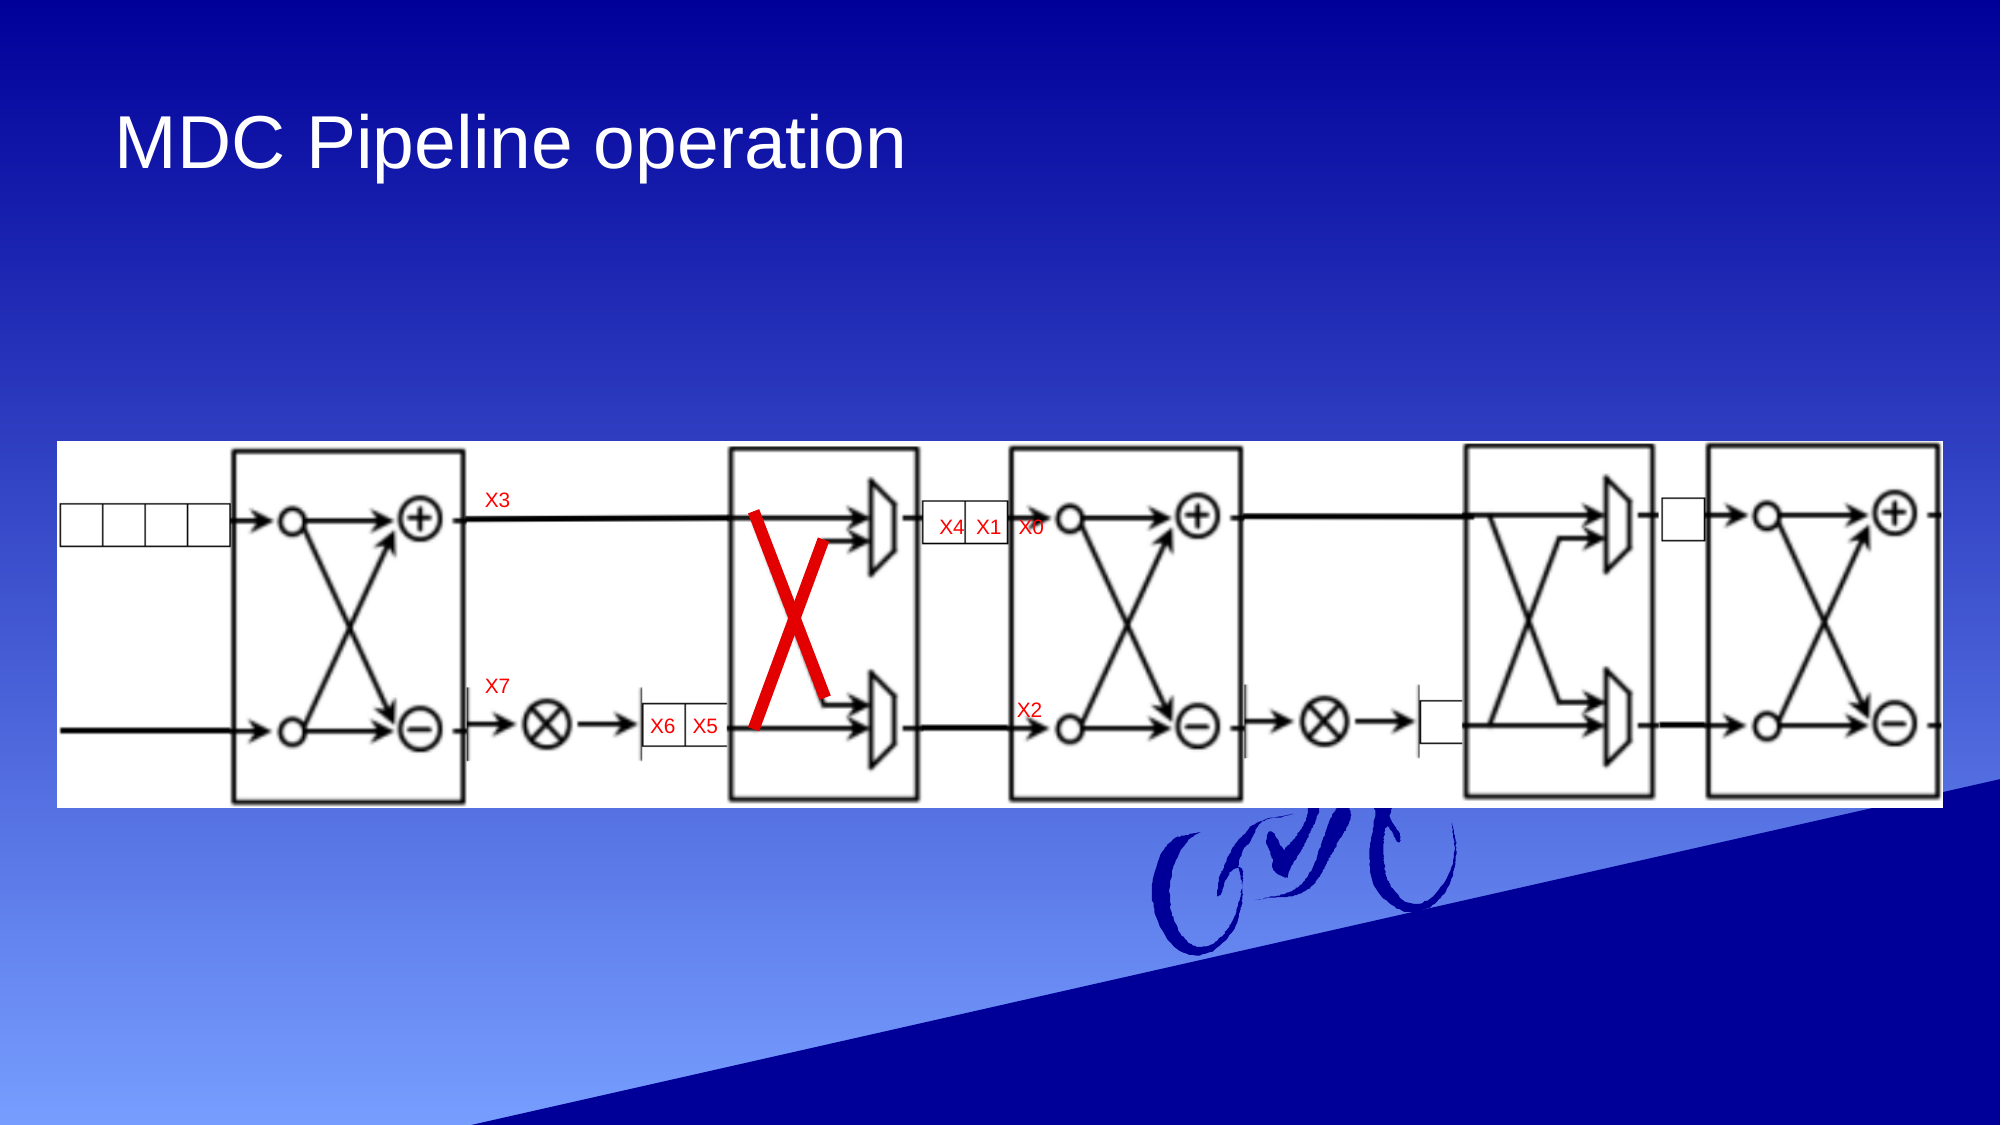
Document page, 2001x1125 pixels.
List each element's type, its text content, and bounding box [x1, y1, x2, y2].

picture [57, 441, 1943, 808]
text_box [753, 511, 826, 698]
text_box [753, 539, 824, 730]
title MDC Pipeline operation [99, 44, 1901, 233]
